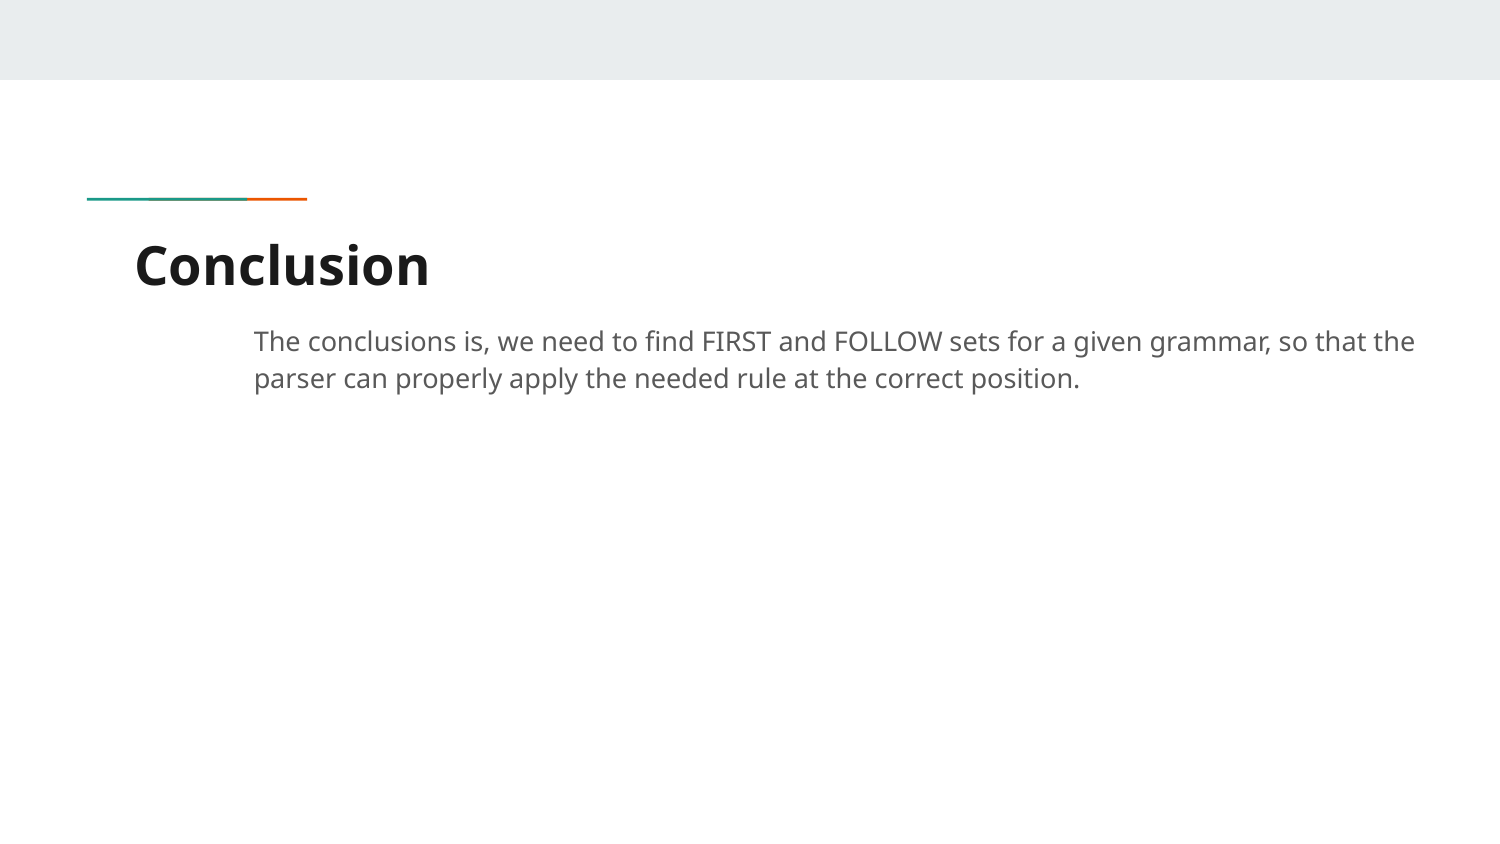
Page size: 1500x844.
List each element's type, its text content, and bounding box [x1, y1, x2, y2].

list The conclusions is, we need to find FIRST and FOLLOW sets for a given grammar, so that the parser can properly apply the needed rule at the correct position. [238, 304, 1500, 676]
title Conclusion [119, 216, 1381, 305]
